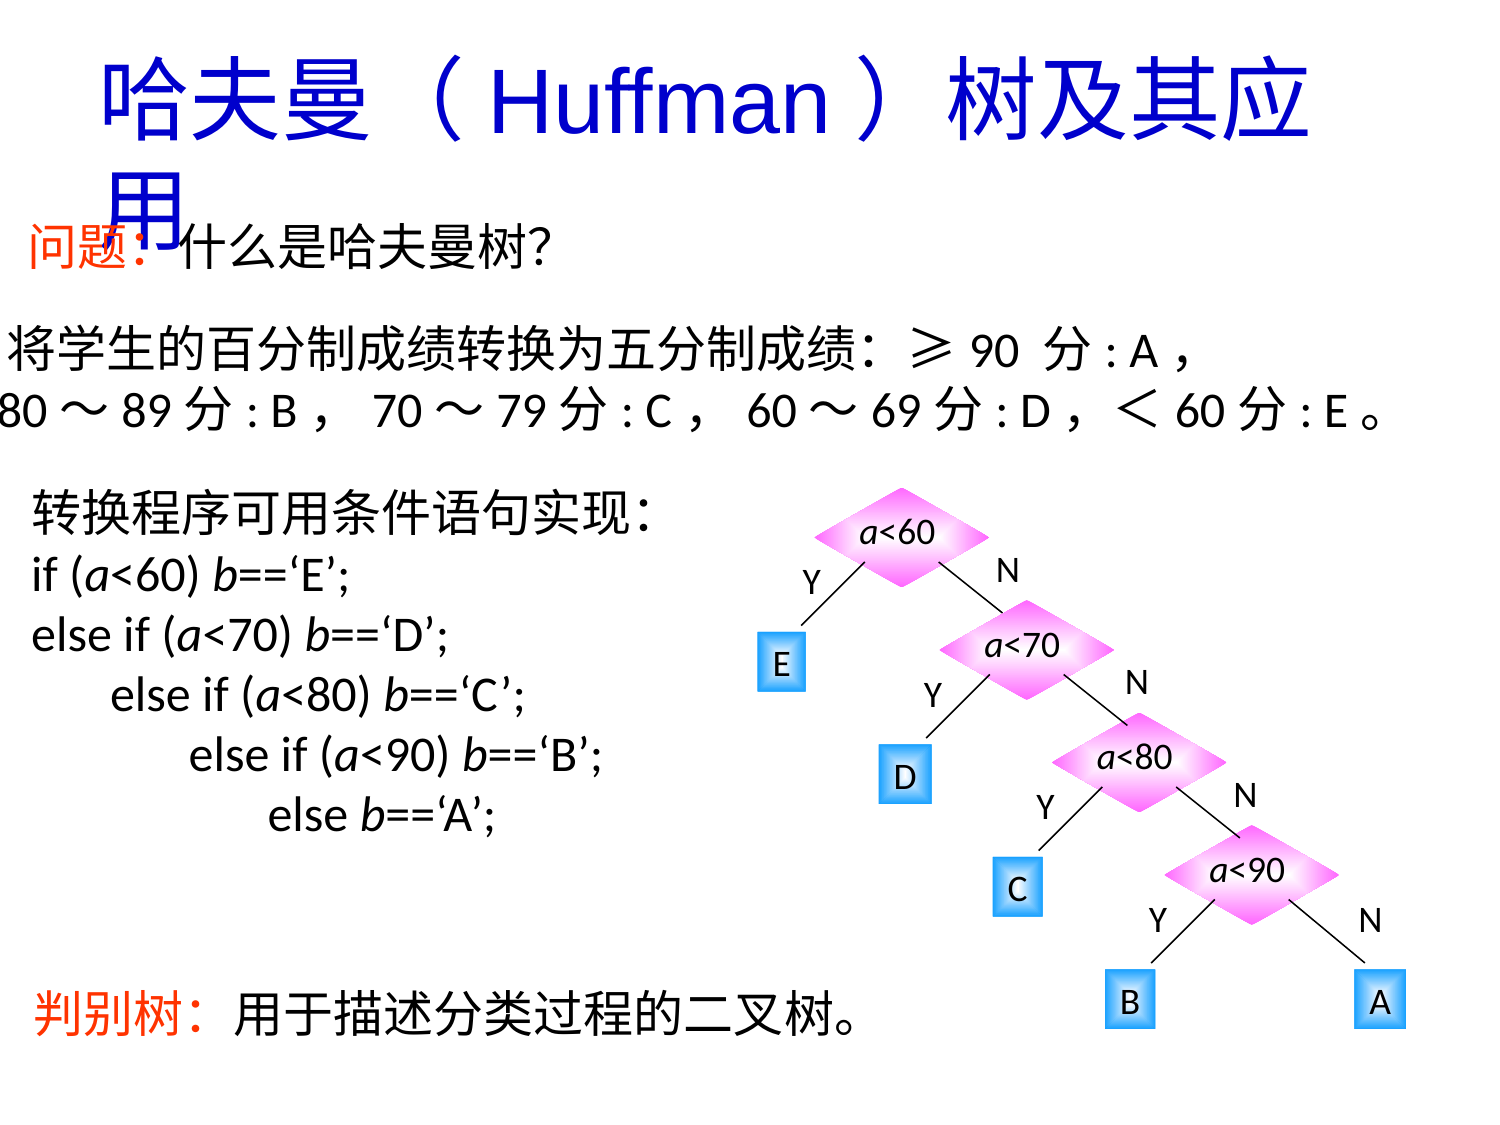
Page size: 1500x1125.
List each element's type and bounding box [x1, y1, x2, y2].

text_box [19, 487, 1415, 1050]
text_box [0, 310, 1437, 446]
text_box [12, 34, 1388, 283]
text_box [16, 474, 708, 850]
